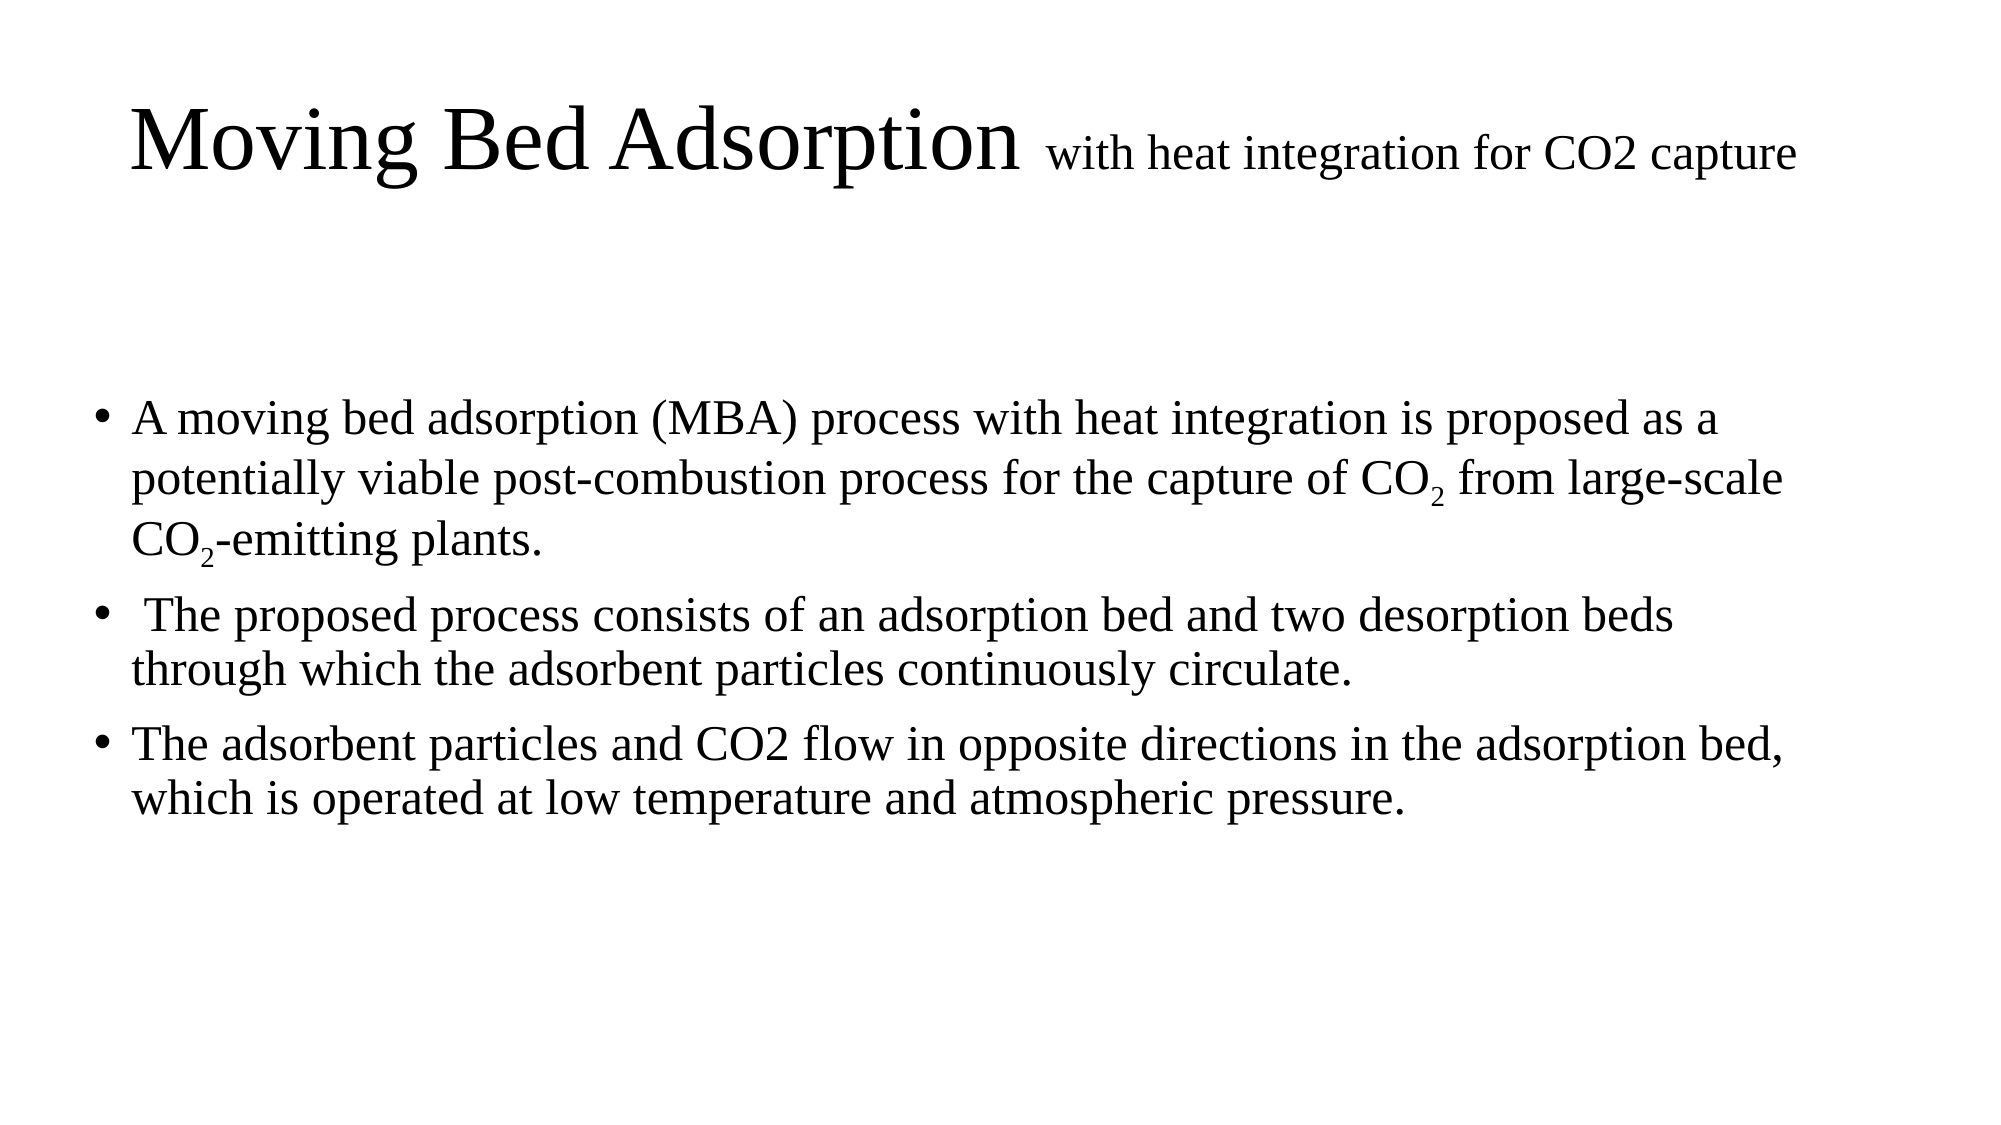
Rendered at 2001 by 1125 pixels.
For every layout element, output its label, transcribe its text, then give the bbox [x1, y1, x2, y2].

list A moving bed adsorption (MBA) process with heat integration is proposed as a potentially viable post-combustion process for the capture of CO2 from large-scale CO2-emitting plants. The proposed process consists of an adsorption bed and two desorption beds through which the adsorbent particles continuously circulate. The adsorbent particles and CO2 flow in opposite directions in the adsorption bed, which is operated at low temperature and atmospheric pressure. [78, 302, 1804, 1017]
title Moving Bed Adsorption with heat integration for CO2 capture [114, 30, 1840, 249]
